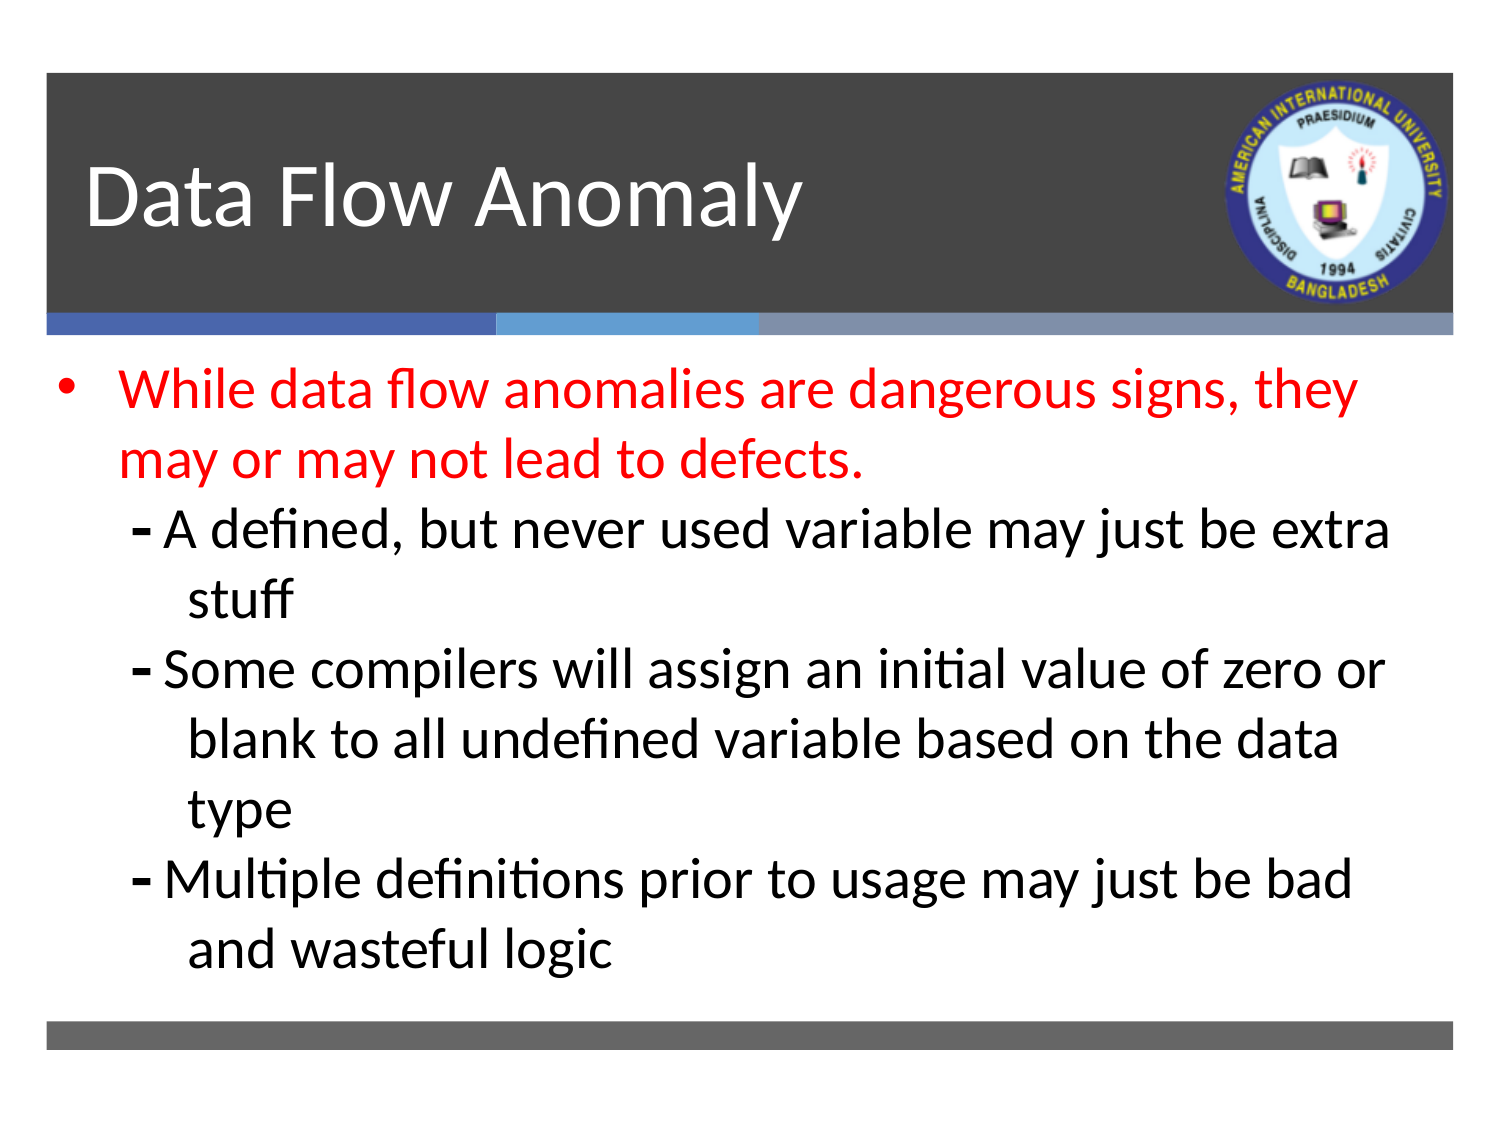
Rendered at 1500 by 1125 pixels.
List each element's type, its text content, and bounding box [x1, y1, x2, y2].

text_box While data flow anomalies are dangerous signs, they may or may not lead to defects.  A defined, but never used variable may just be extra stuff  Some compilers will assign an initial value of zero or blank to all undefined variable based on the data type  Multiple definitions prior to usage may just be bad and wasteful logic [41, 342, 1446, 988]
title Data Flow Anomaly [69, 73, 1351, 253]
picture [1220, 75, 1454, 310]
